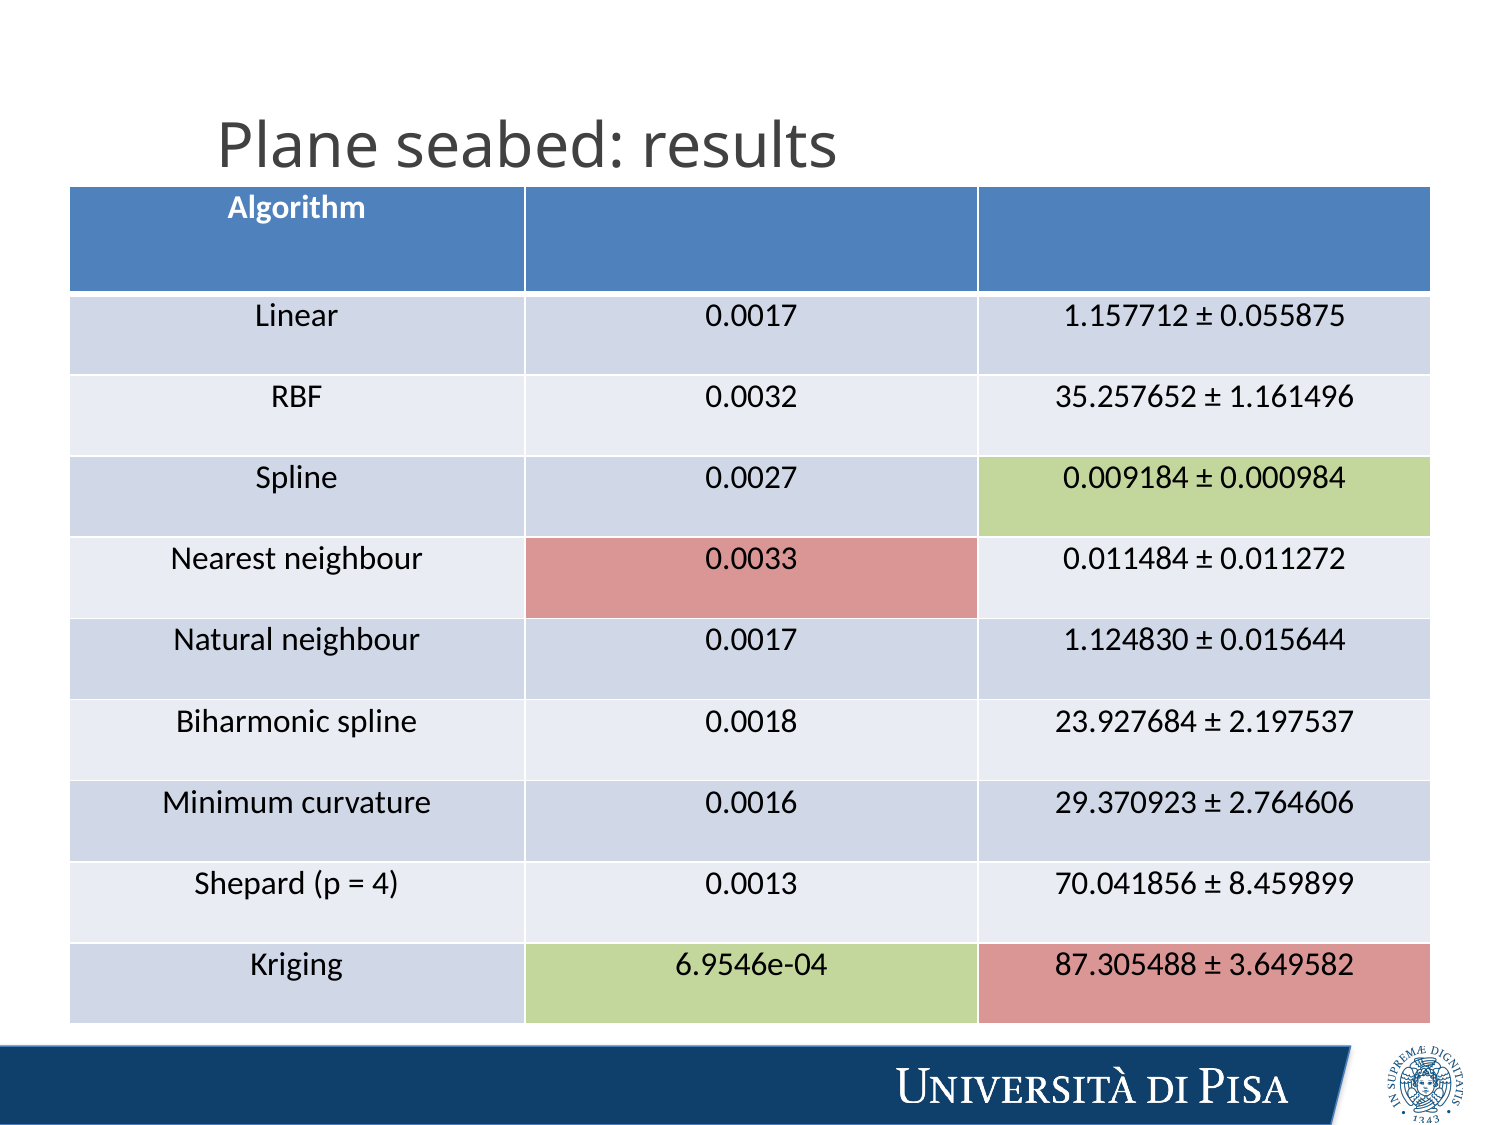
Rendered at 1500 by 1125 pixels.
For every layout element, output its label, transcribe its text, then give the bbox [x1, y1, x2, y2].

picture [895, 1066, 1289, 1104]
picture [1387, 1045, 1464, 1124]
text_box Plane seabed: results [201, 97, 1237, 185]
text_box [0, 1045, 1352, 1125]
